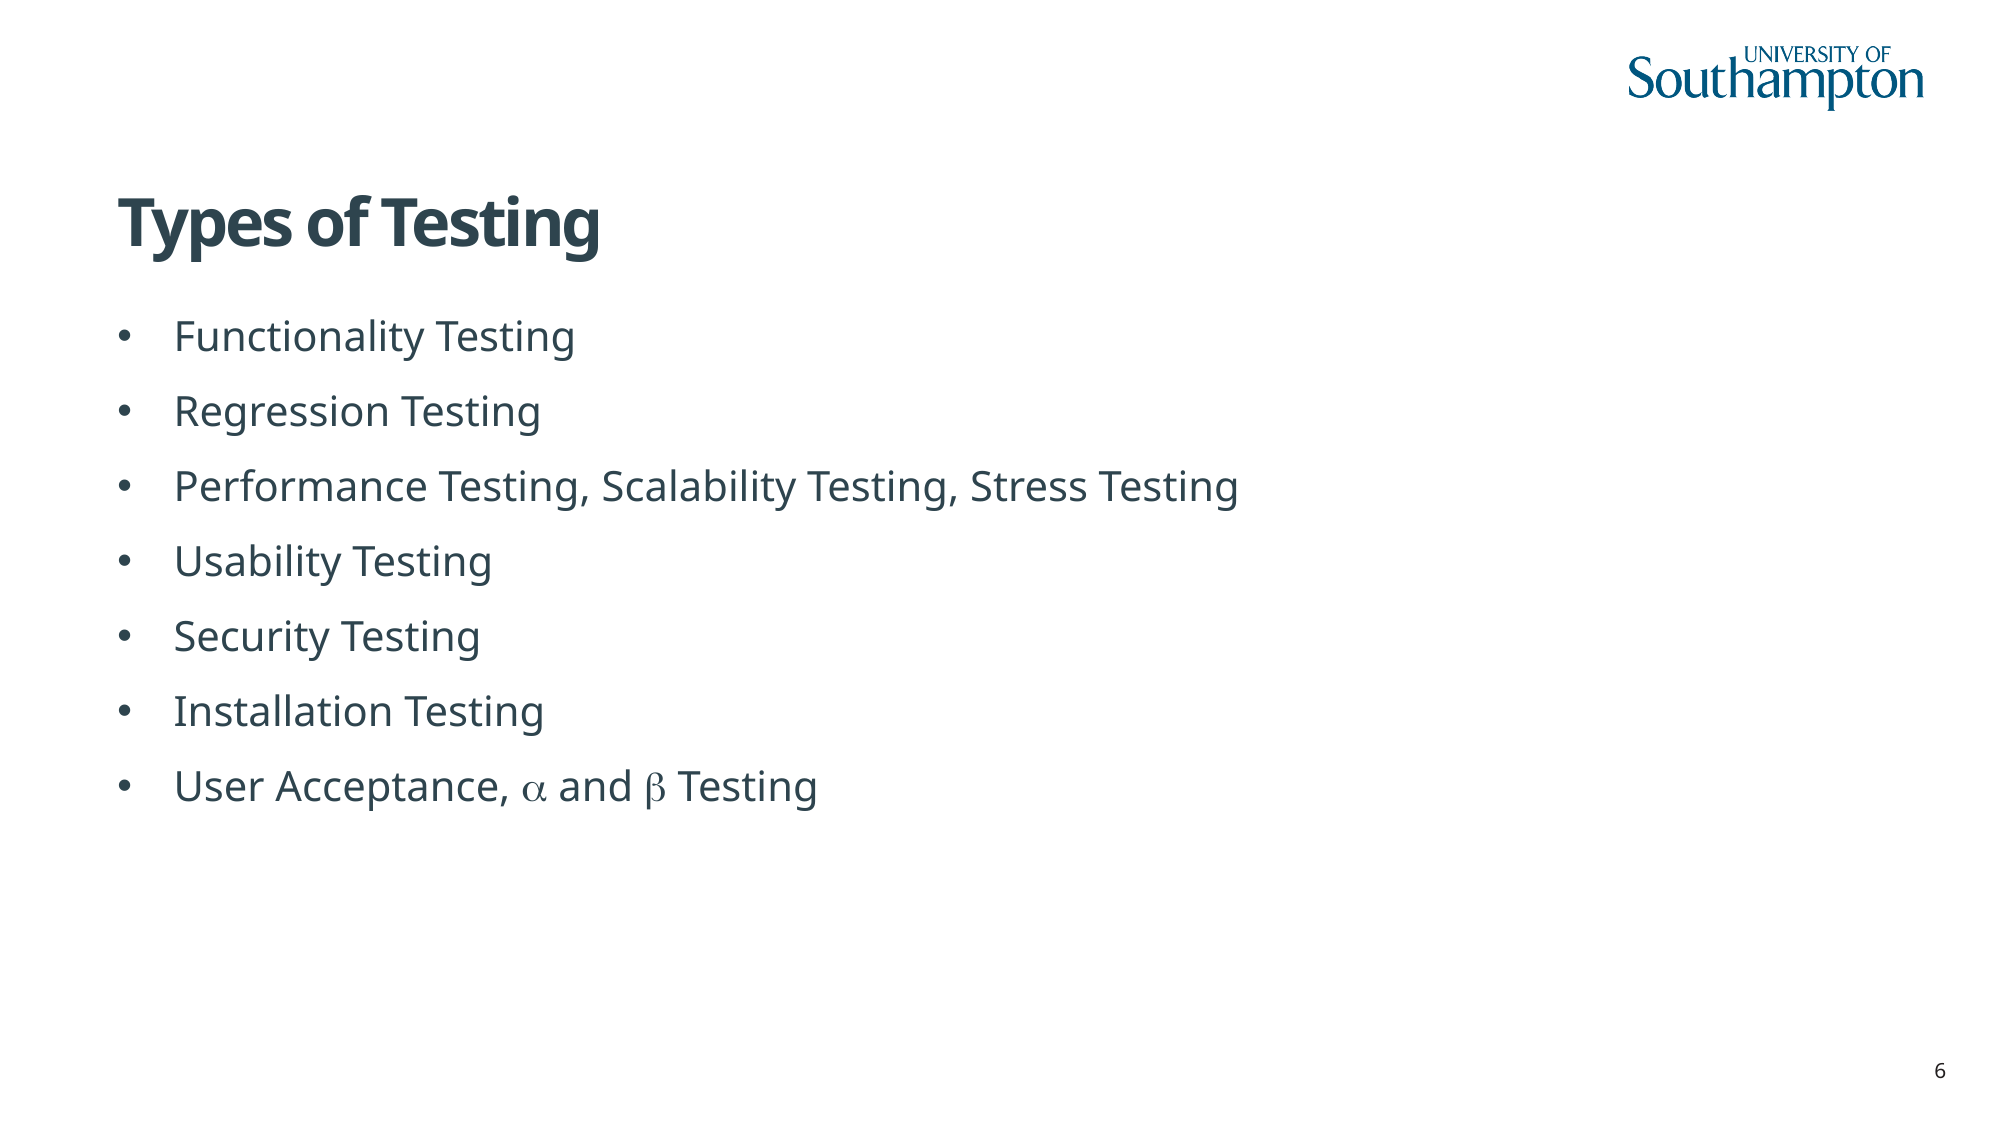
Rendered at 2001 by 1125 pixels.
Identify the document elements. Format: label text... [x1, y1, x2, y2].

title Types of Testing [102, 113, 1882, 268]
picture [1869, 48, 1877, 60]
picture [1629, 46, 1924, 111]
list Functionality Testing Regression Testing Performance Testing, Scalability Testing, Stress Testing Usability Testing Security Testing Installation Testing User Acceptance,  and  Testing [102, 302, 1882, 1024]
picture [1629, 71, 1648, 95]
